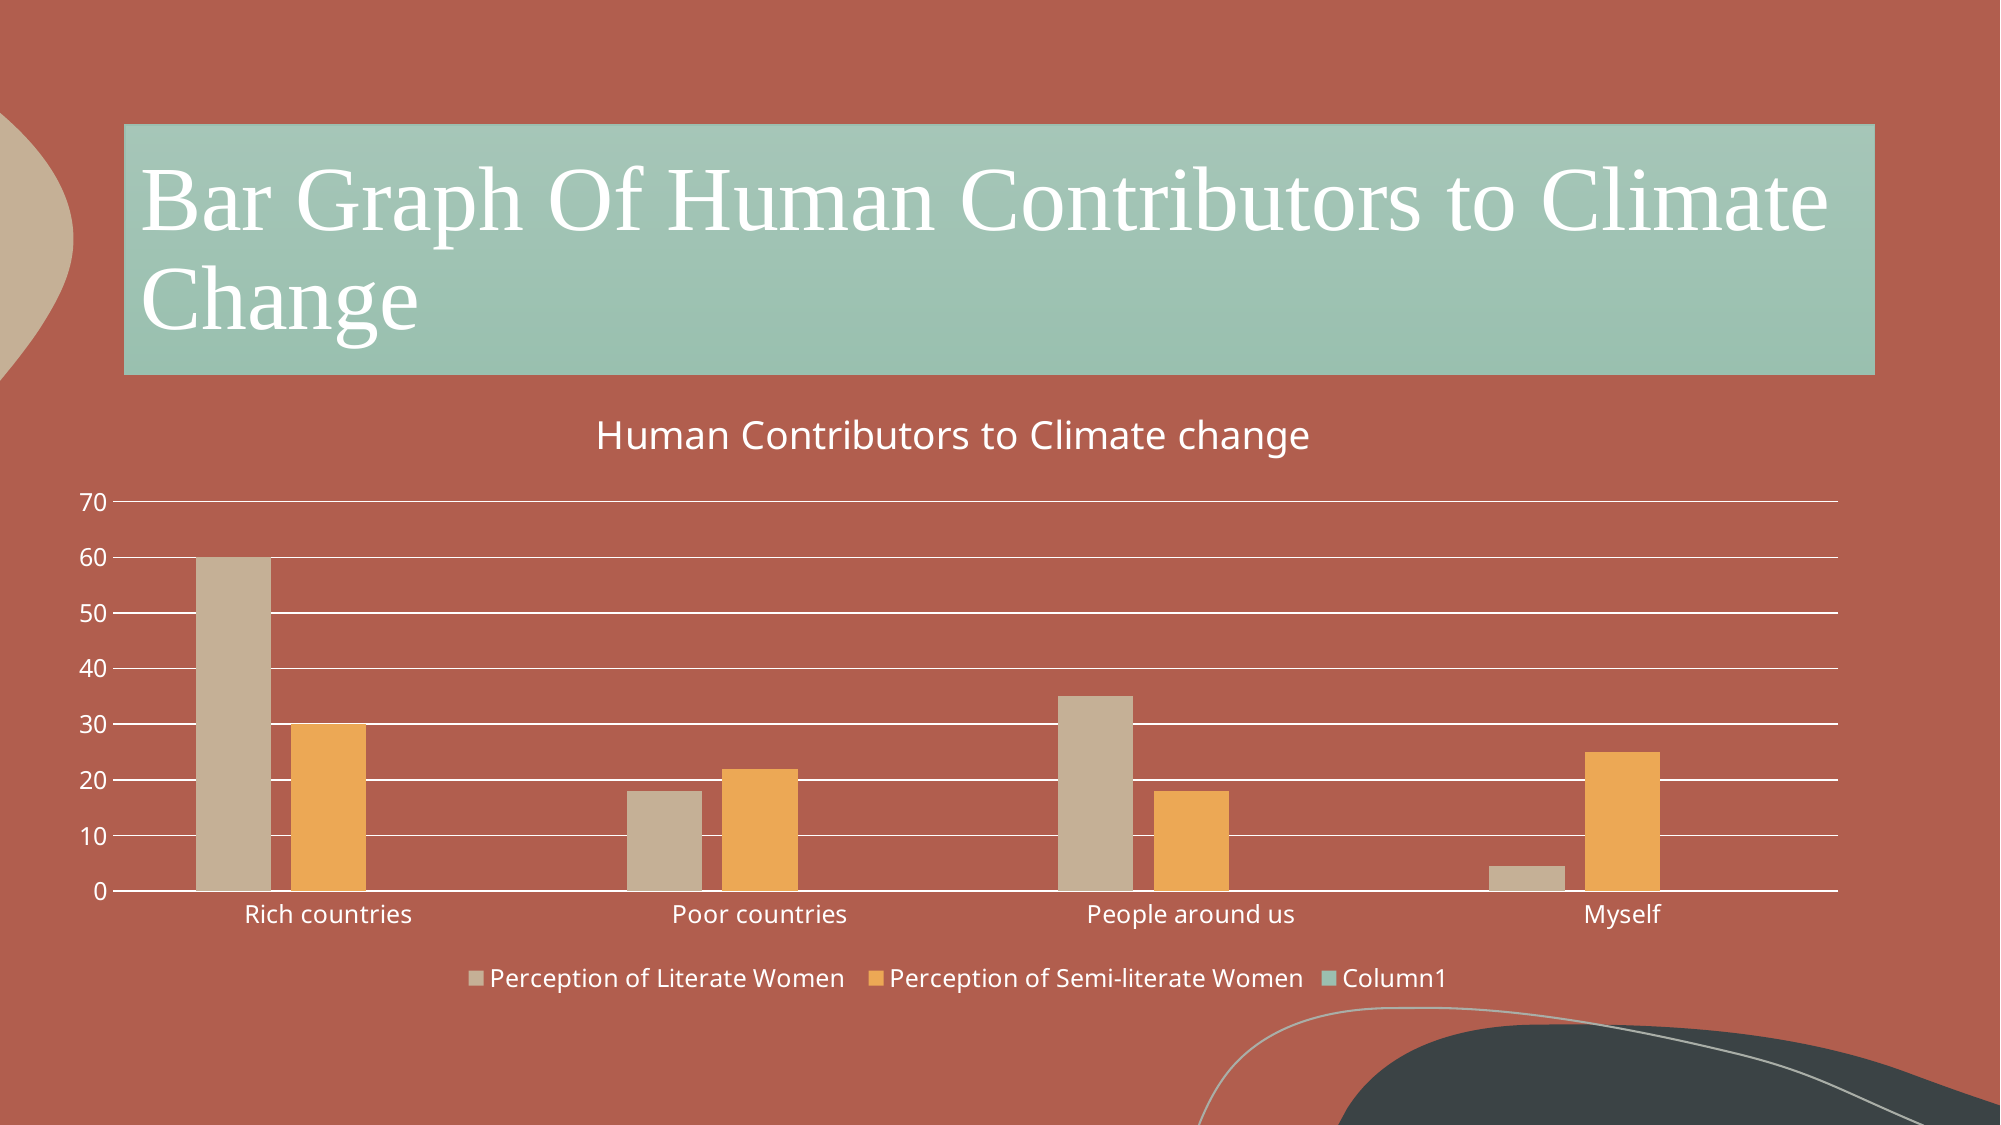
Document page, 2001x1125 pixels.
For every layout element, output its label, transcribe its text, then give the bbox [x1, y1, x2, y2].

chart [42, 374, 1875, 1002]
title Bar Graph Of Human Contributors to Climate Change [124, 124, 1875, 374]
